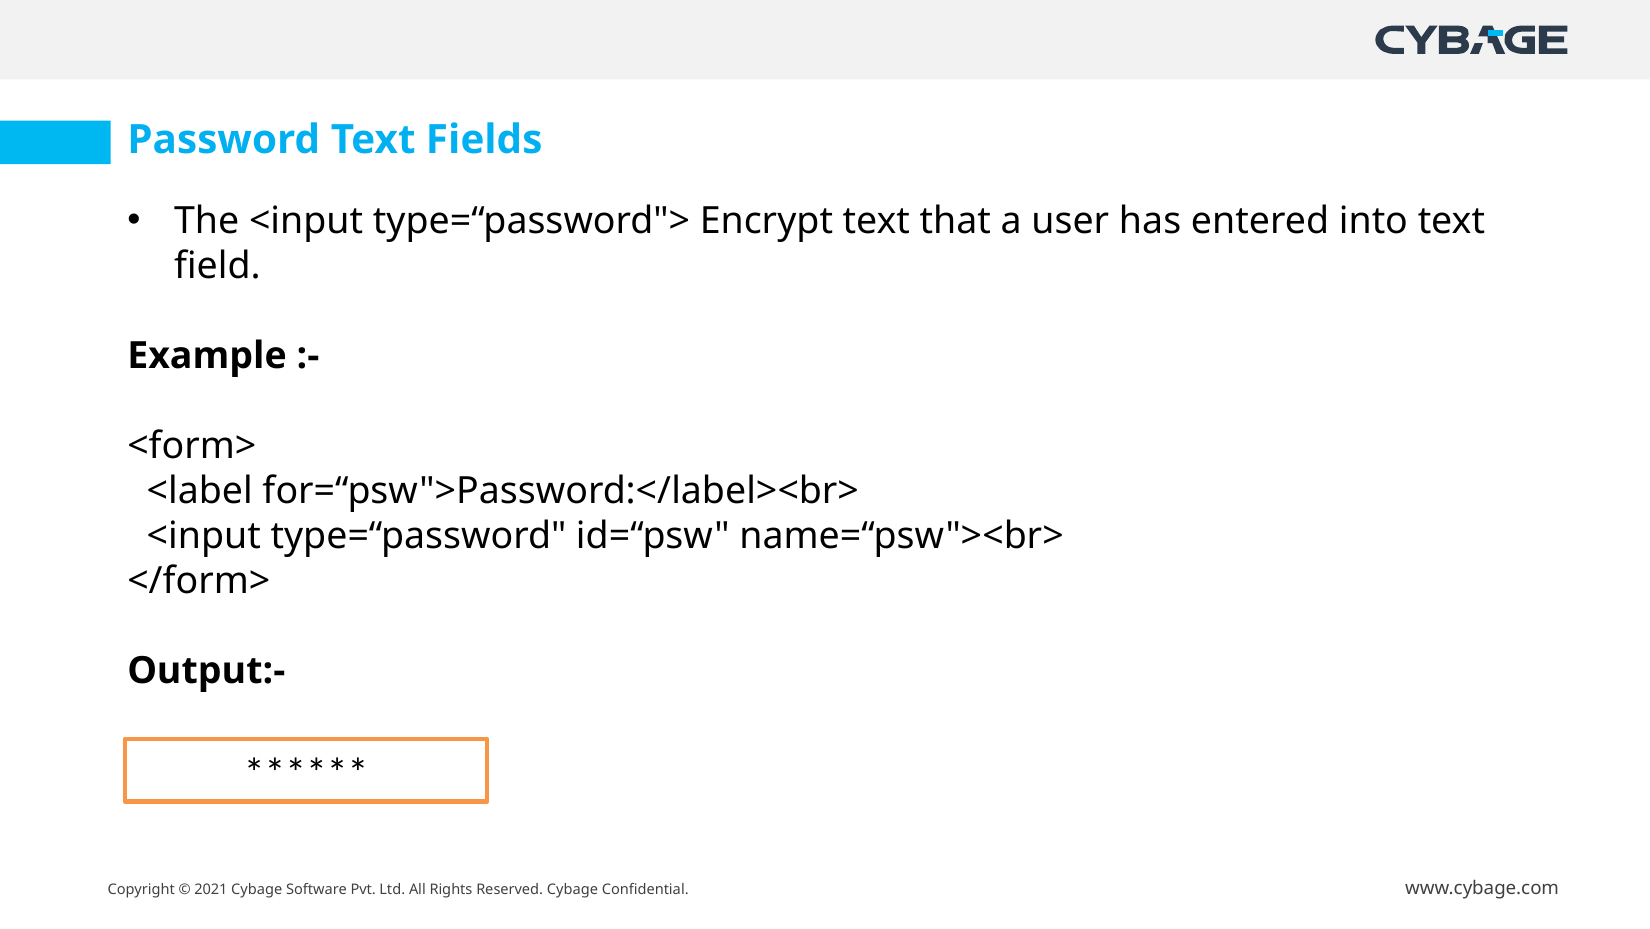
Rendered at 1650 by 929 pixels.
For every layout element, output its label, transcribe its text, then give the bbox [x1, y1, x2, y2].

text_box [0, 118, 110, 166]
text_box ****** [123, 737, 489, 804]
text_box Password Text Fields [110, 104, 775, 180]
text_box The <input type=“password"> Encrypt text that a user has entered into text field. Example :- <form> <label for=“psw">Password:</label><br> <input type=“password" id=“psw" name=“psw"><br> </form> Output:- Name: [110, 187, 1511, 852]
